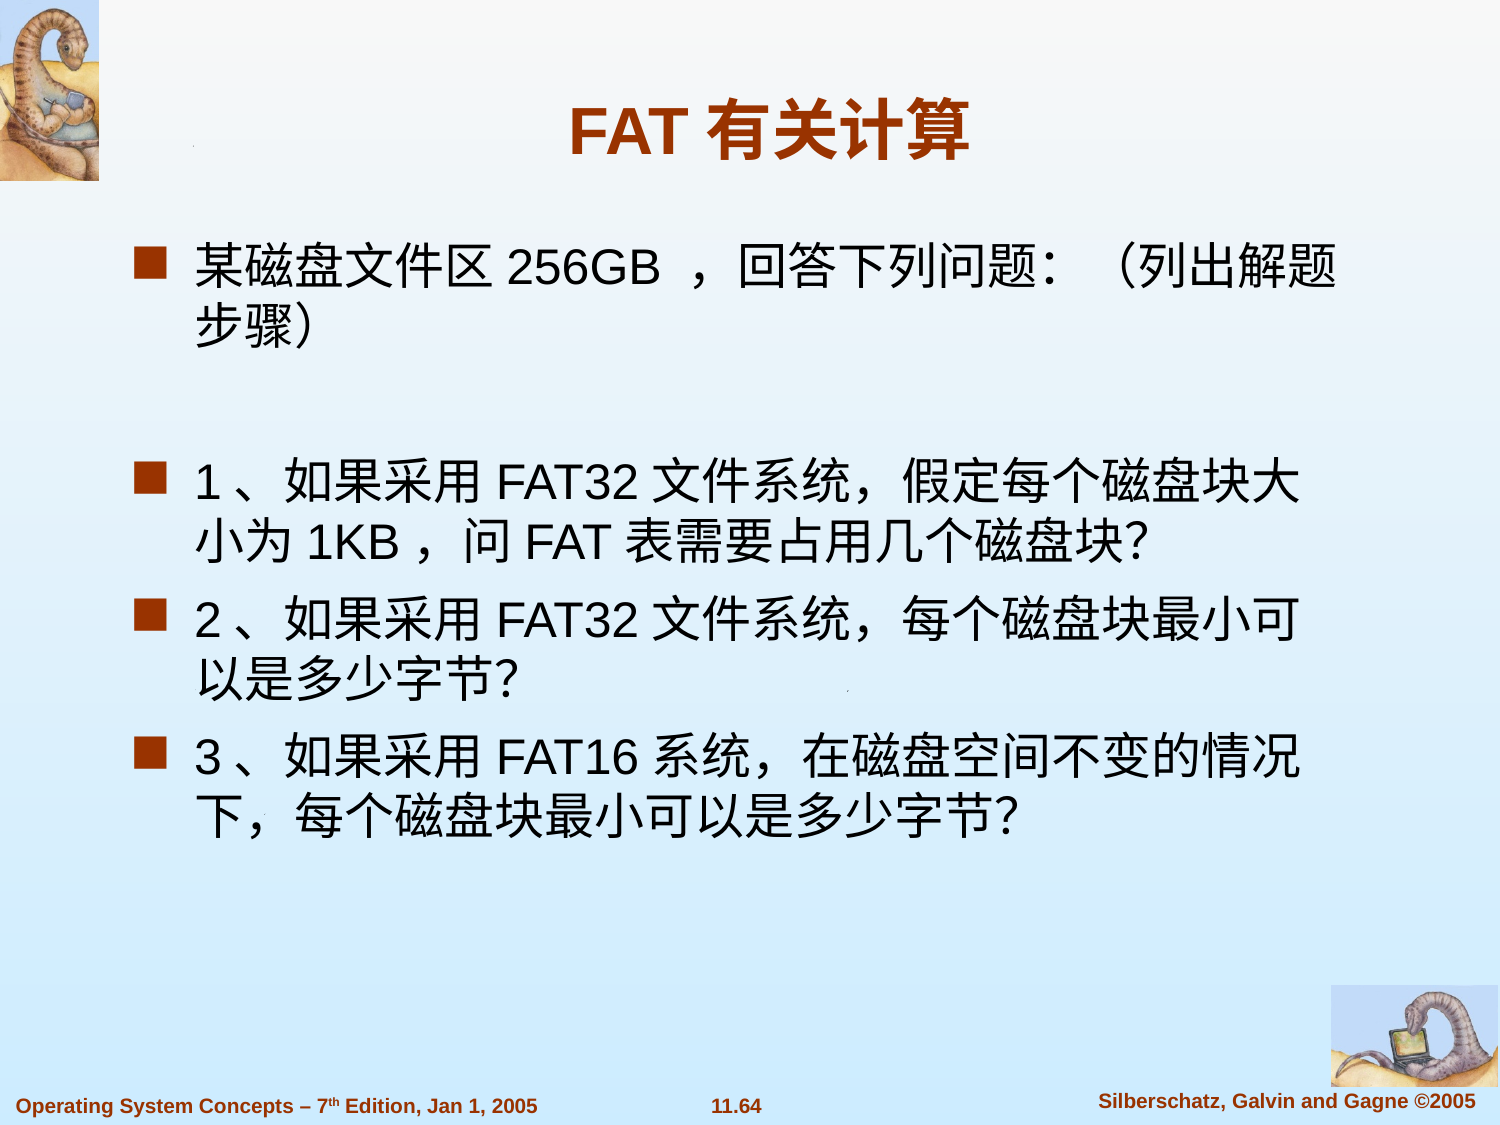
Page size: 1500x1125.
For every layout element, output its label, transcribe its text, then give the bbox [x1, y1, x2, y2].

list 某磁盘文件区256GB ，回答下列问题：（列出解题步骤） 1、如果采用FAT32文件系统，假定每个磁盘块大小为1KB，问FAT表需要占用几个磁盘块？ 2、如果采用FAT32文件系统，每个磁盘块最小可以是多少字节？ 3、如果采用FAT16系统，在磁盘空间不变的情况下，每个磁盘块最小可以是多少字节？ [122, 227, 1363, 999]
picture [0, 0, 99, 181]
picture [1331, 985, 1498, 1087]
title FAT有关计算 [108, 75, 1434, 176]
